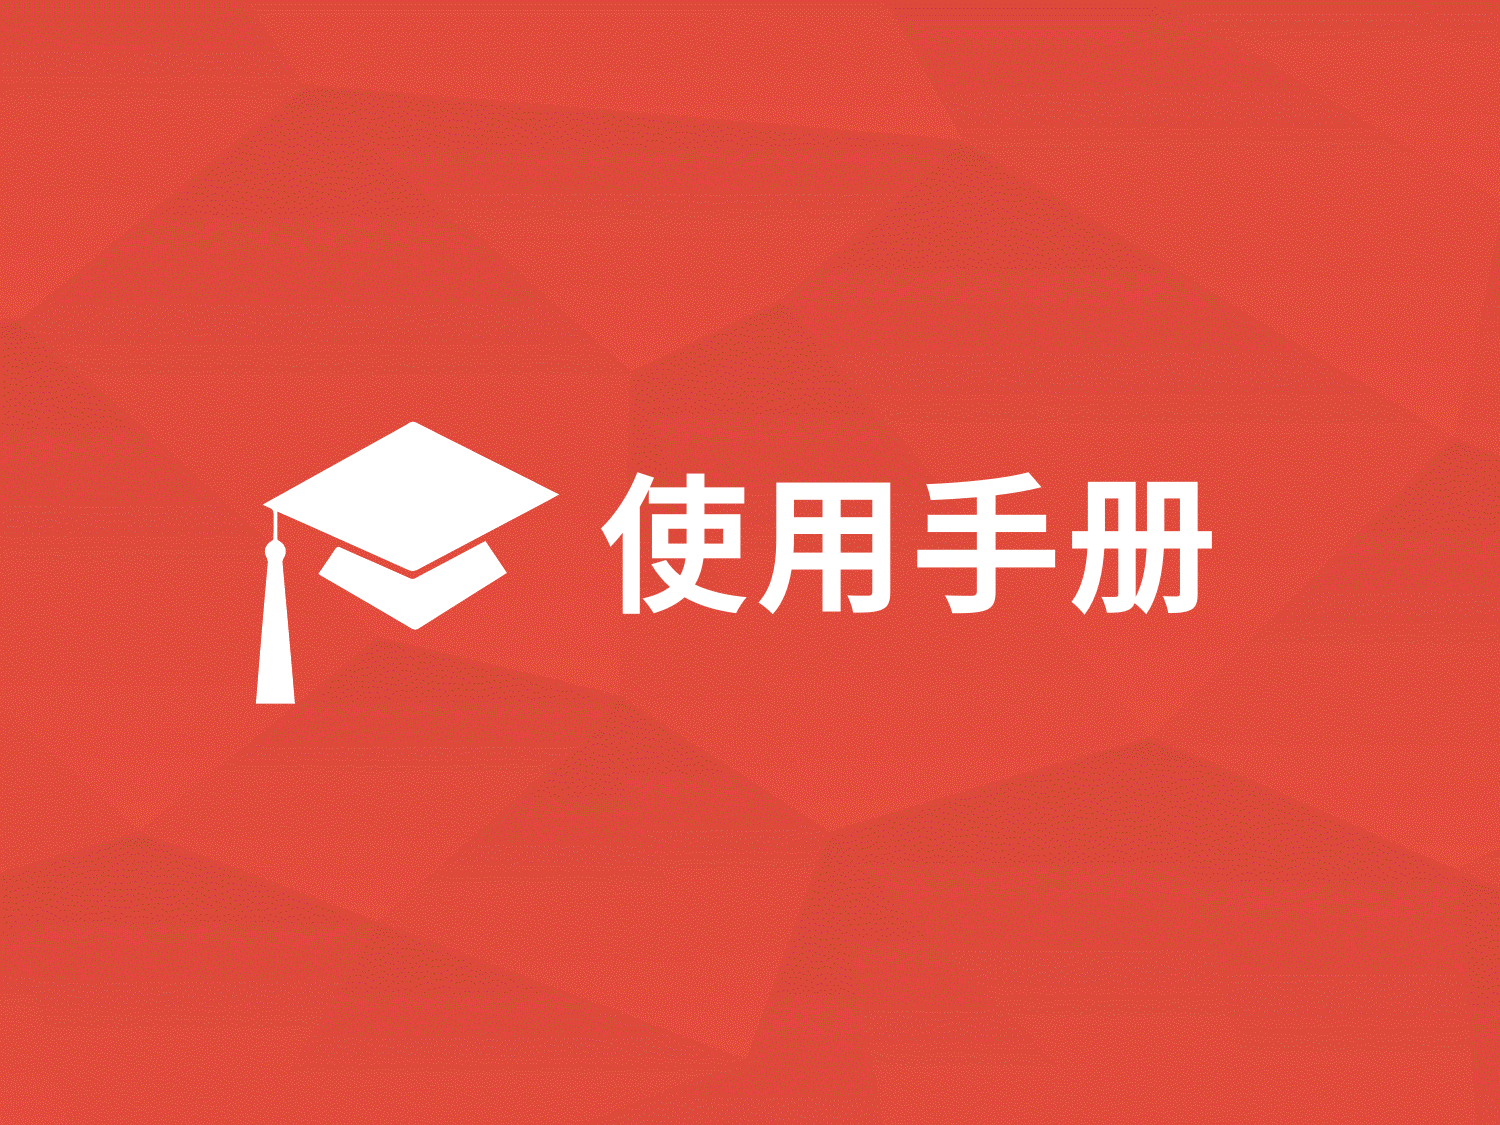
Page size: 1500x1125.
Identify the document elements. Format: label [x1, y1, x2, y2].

picture [0, 0, 1500, 1125]
text_box [255, 421, 1245, 704]
